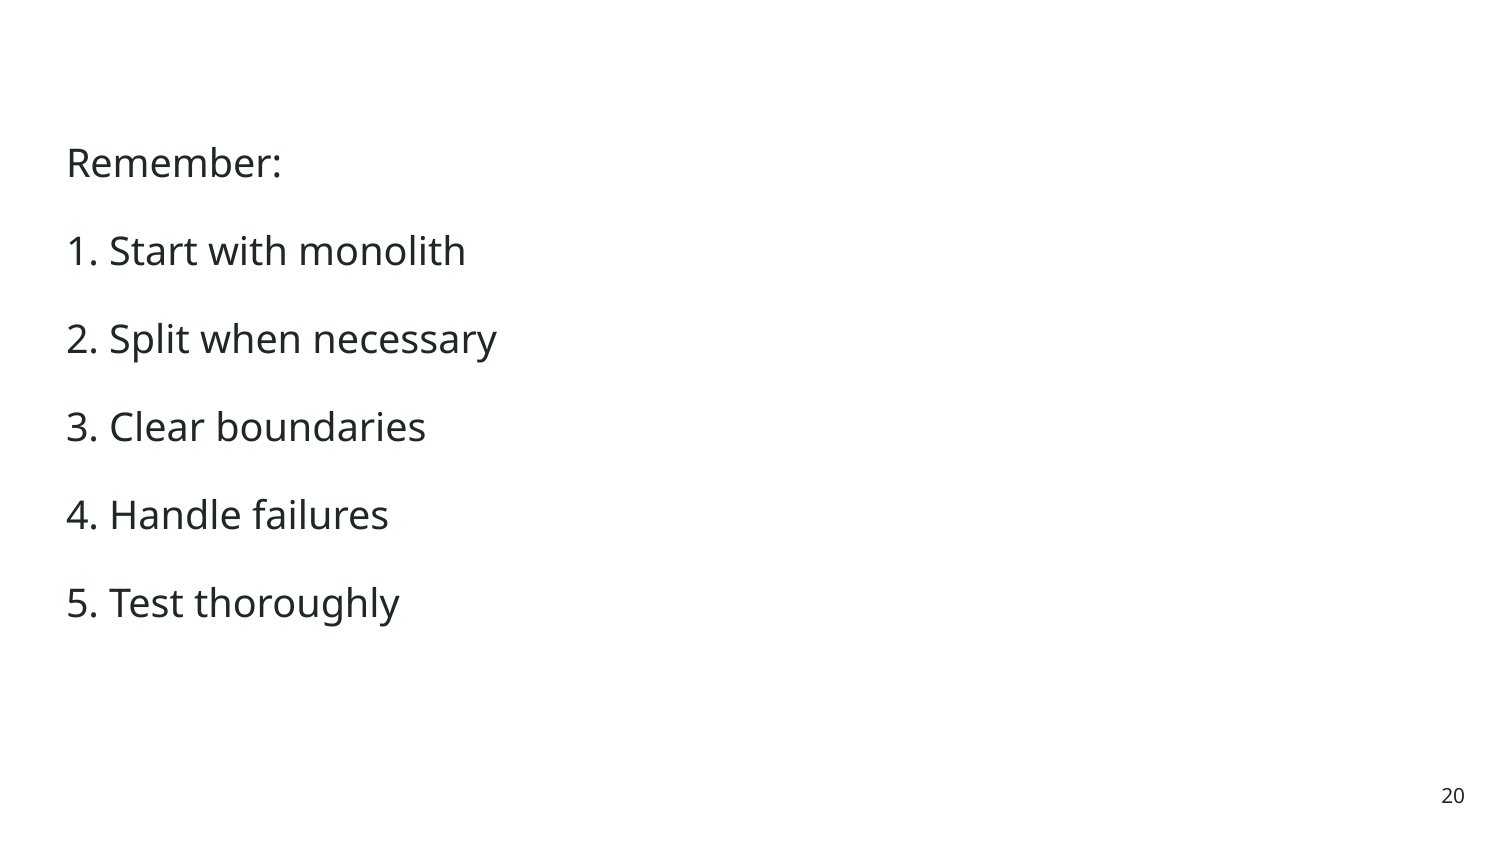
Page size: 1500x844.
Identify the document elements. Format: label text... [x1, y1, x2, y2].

title Remember: 1. Start with monolith 2. Split when necessary 3. Clear boundaries 4. Handle failures 5. Test thoroughly [51, 116, 690, 728]
slide_number 20 [1389, 764, 1480, 830]
